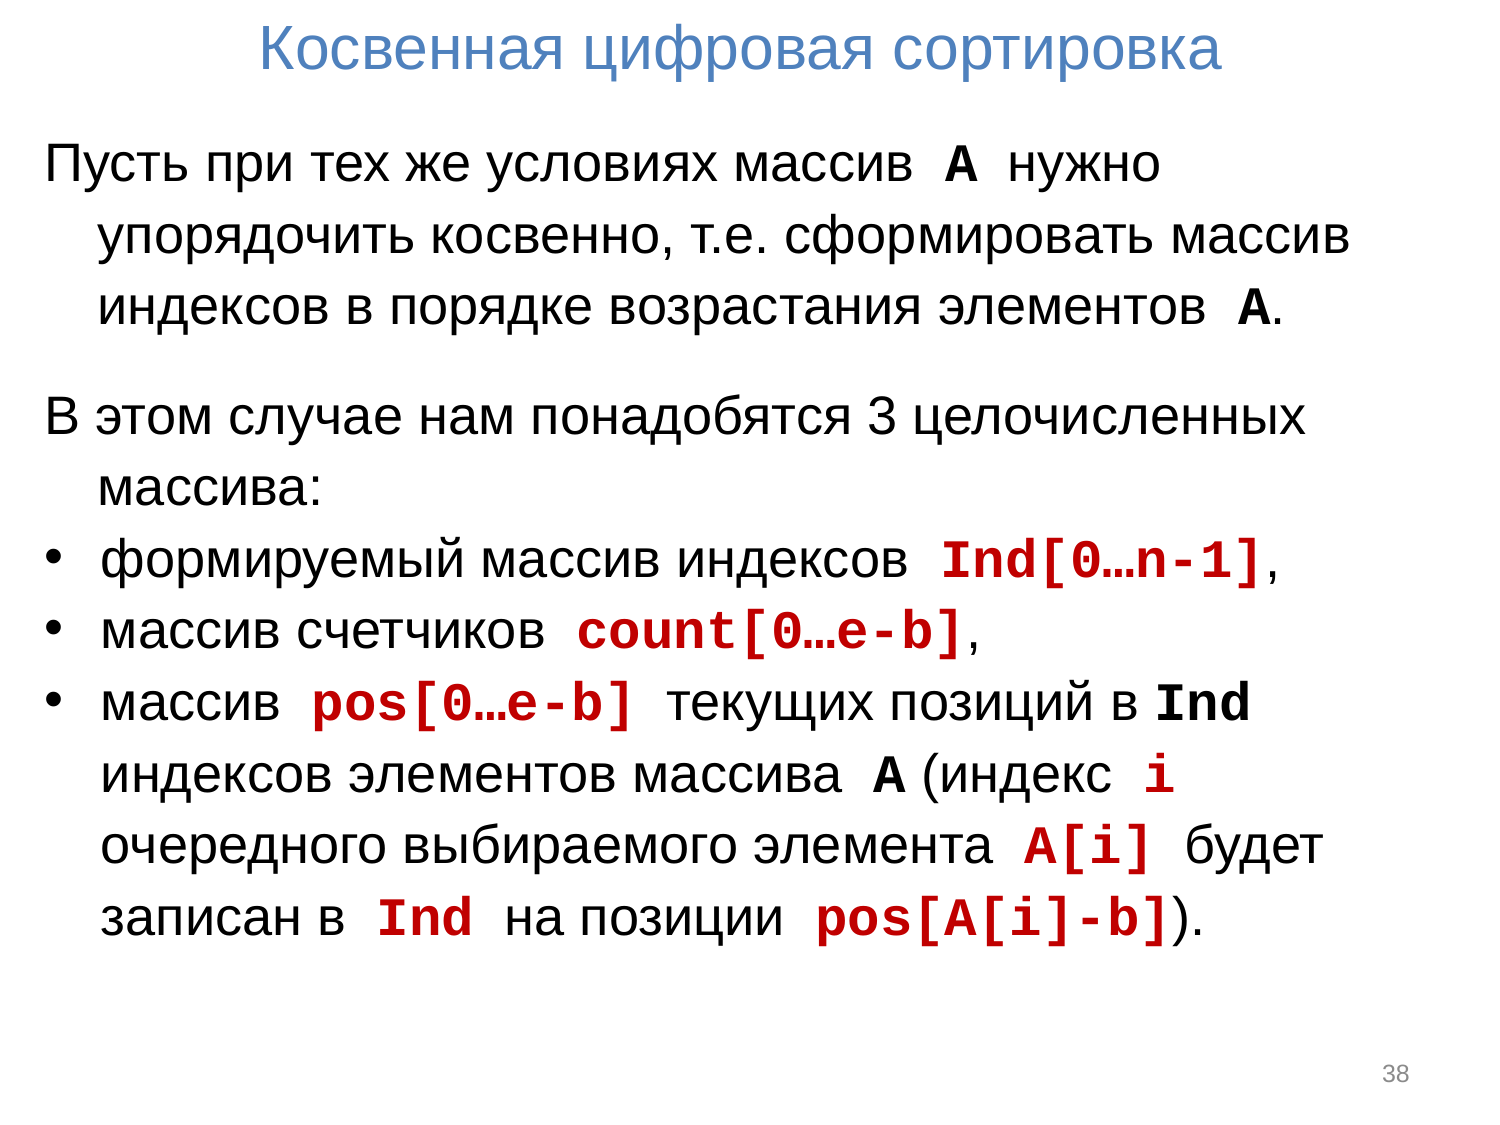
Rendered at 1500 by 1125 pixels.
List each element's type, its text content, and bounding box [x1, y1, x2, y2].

slide_number 38 [1074, 1042, 1425, 1103]
list Пусть при тех же условиях массив A нужно упорядочить косвенно, т.е. сформировать массив индексов в порядке возрастания элементов A. В этом случае нам понадобятся 3 целочисленных массива: формируемый массив индексов Ind[0…n-1], массив счетчиков count[0…e-b], массив pos[0…e-b] текущих позиций в Ind индексов элементов массива A (индекс i очередного выбираемого элемента A[i] будет записан в Ind на позиции pos[A[i]-b]). [29, 113, 1483, 1125]
title Косвенная цифровая сортировка [0, 0, 1483, 90]
